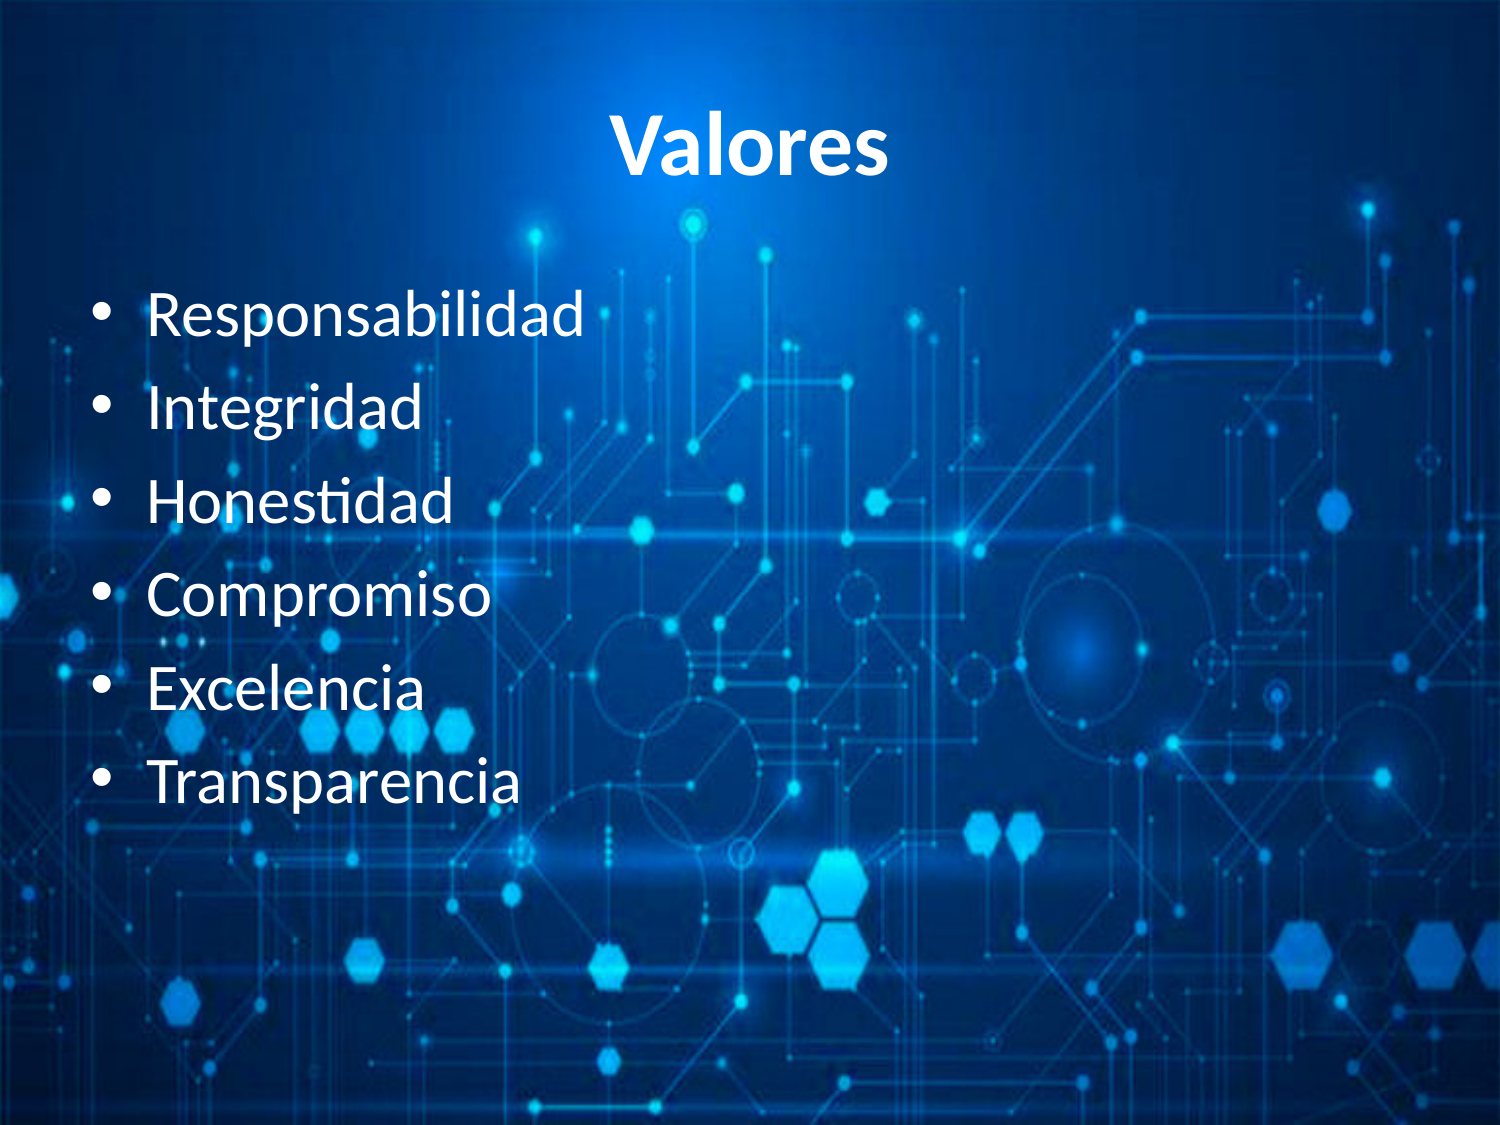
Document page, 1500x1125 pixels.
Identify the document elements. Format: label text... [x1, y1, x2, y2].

title Valores [75, 45, 1425, 233]
picture [0, 0, 1500, 1125]
picture [0, 594, 6, 603]
list Responsabilidad Integridad Honestidad Compromiso Excelencia Transparencia [75, 262, 1425, 1005]
